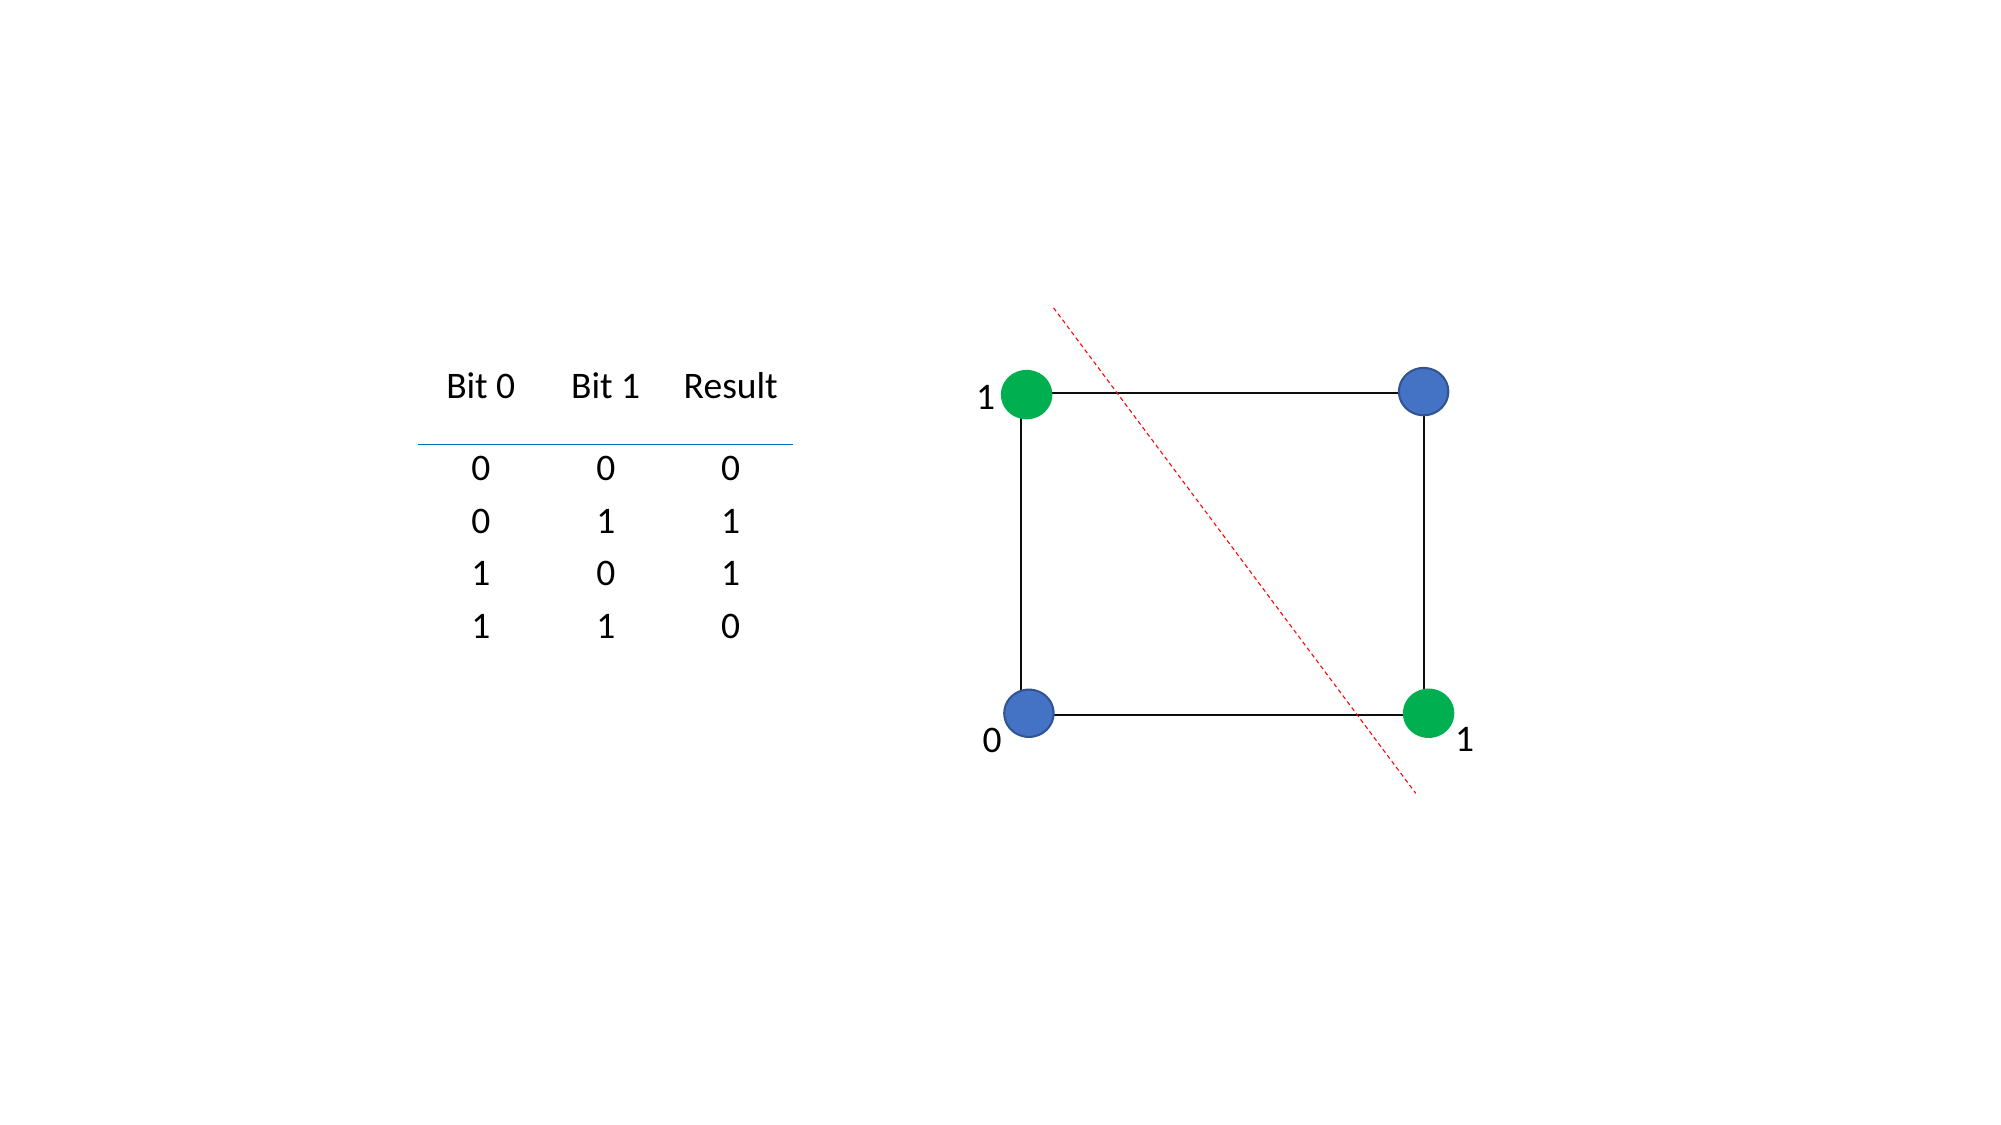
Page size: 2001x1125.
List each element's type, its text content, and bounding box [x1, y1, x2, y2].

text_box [1053, 307, 1416, 794]
table_cell 1 [418, 550, 543, 603]
text_box [1416, 688, 1455, 738]
table_cell 0 [418, 497, 543, 550]
table_header Result [668, 363, 793, 444]
table_cell 1 [668, 497, 793, 550]
text_box 1 [1440, 706, 1514, 767]
table_cell 0 [543, 550, 668, 603]
text_box [1416, 366, 1450, 417]
table_cell 1 [543, 497, 668, 550]
table_header Bit 0 [418, 363, 543, 444]
table_cell 0 [418, 445, 543, 497]
text_box [1416, 416, 1425, 691]
table_cell 1 [543, 603, 668, 656]
text_box [1020, 399, 1053, 702]
table_cell 1 [668, 550, 793, 603]
text_box 1 [961, 364, 1035, 425]
text_box [1000, 369, 1053, 420]
table_cell 0 [543, 445, 668, 497]
text_box [1003, 688, 1053, 738]
table_header Bit 1 [543, 363, 668, 444]
table_cell 0 [668, 603, 793, 656]
text_box 0 [967, 707, 1024, 768]
table_cell 0 [668, 445, 793, 497]
table_cell 1 [418, 603, 543, 656]
